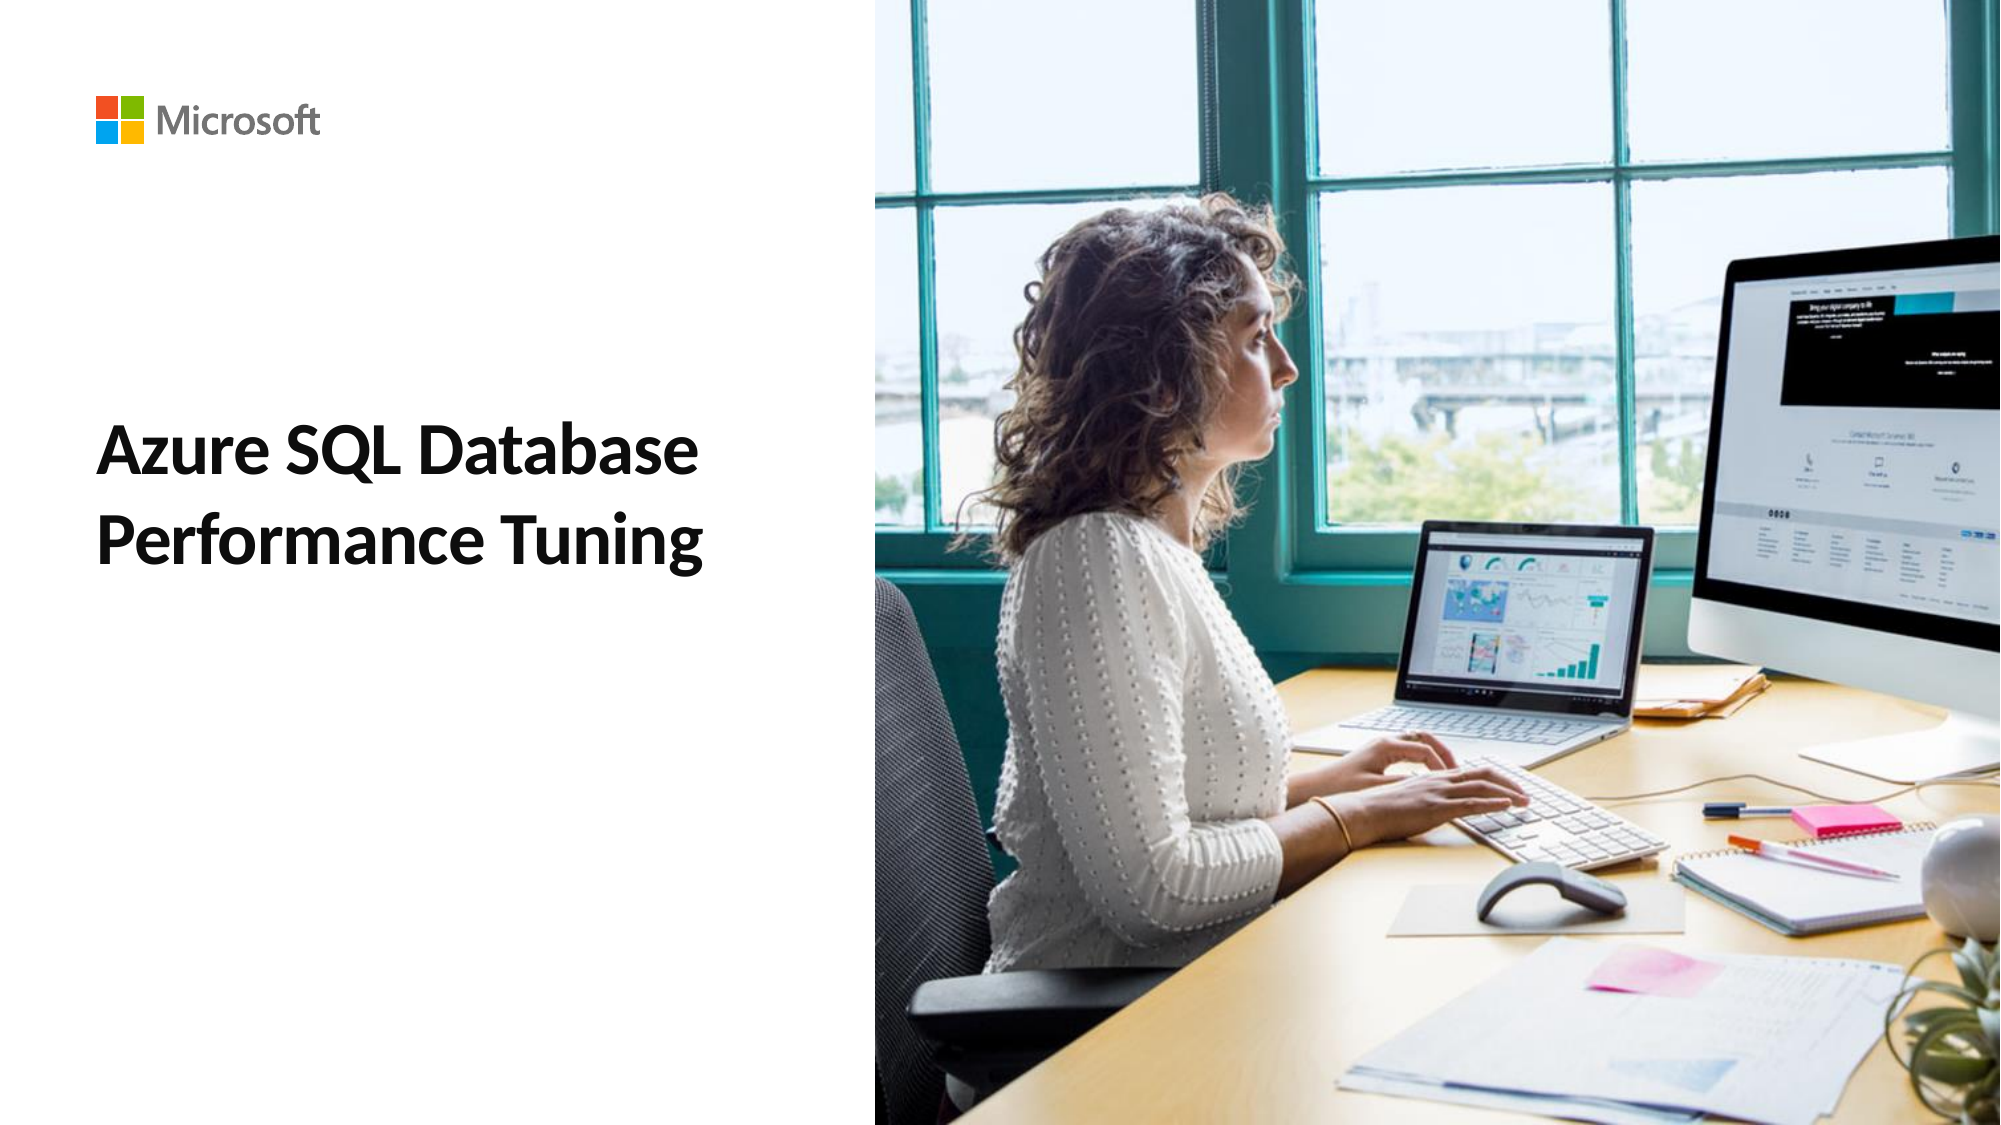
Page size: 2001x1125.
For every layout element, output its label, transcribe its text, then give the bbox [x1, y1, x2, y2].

title Azure SQL Database Performance Tuning [96, 397, 781, 580]
picture [875, 0, 2000, 1125]
